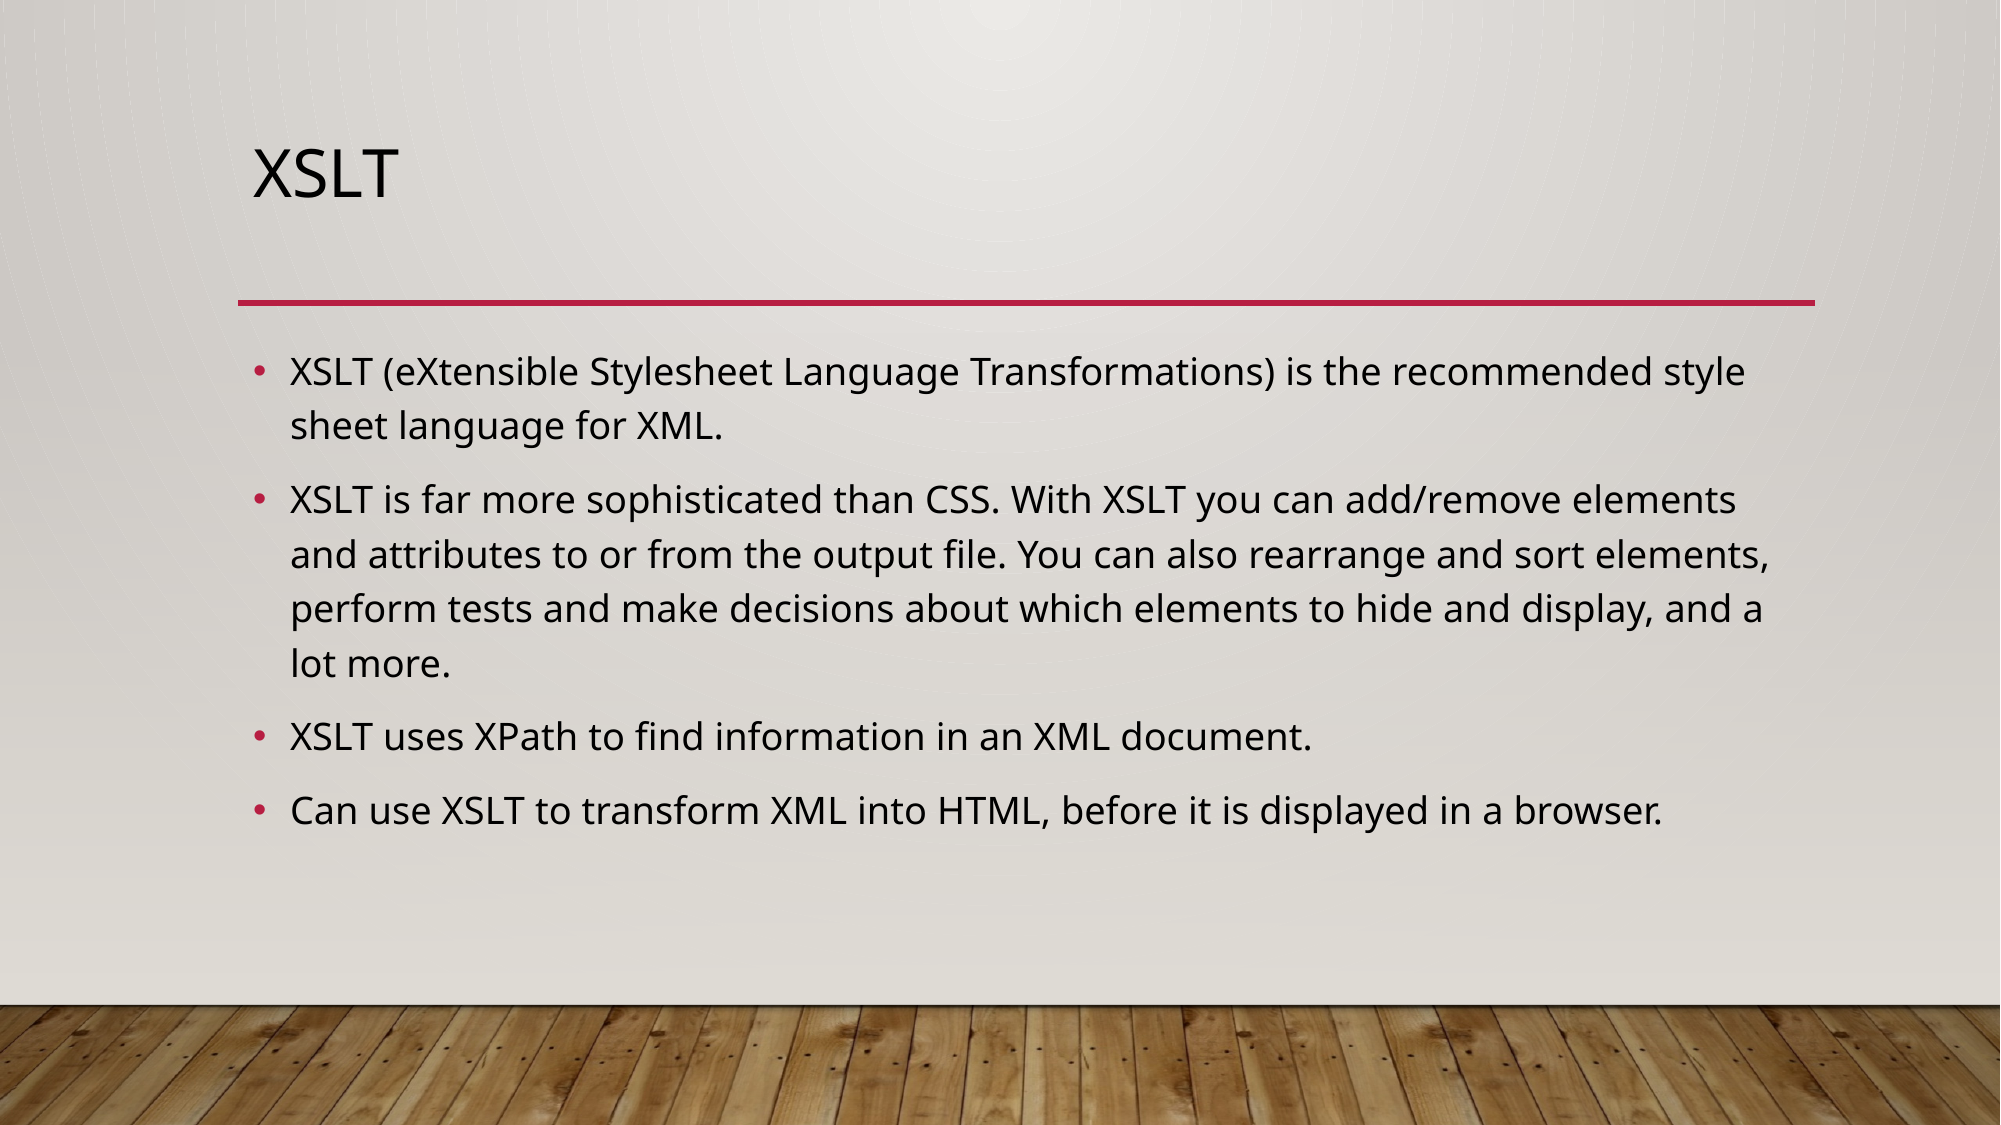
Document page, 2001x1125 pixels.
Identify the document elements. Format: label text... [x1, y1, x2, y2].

title XSLT [238, 131, 1814, 305]
picture [0, 1005, 2000, 1125]
list XSLT (eXtensible Stylesheet Language Transformations) is the recommended style sheet language for XML. XSLT is far more sophisticated than CSS. With XSLT you can add/remove elements and attributes to or from the output file. You can also rearrange and sort elements, perform tests and make decisions about which elements to hide and display, and a lot more. XSLT uses XPath to find information in an XML document. Can use XSLT to transform XML into HTML, before it is displayed in a browser. [238, 330, 1814, 897]
